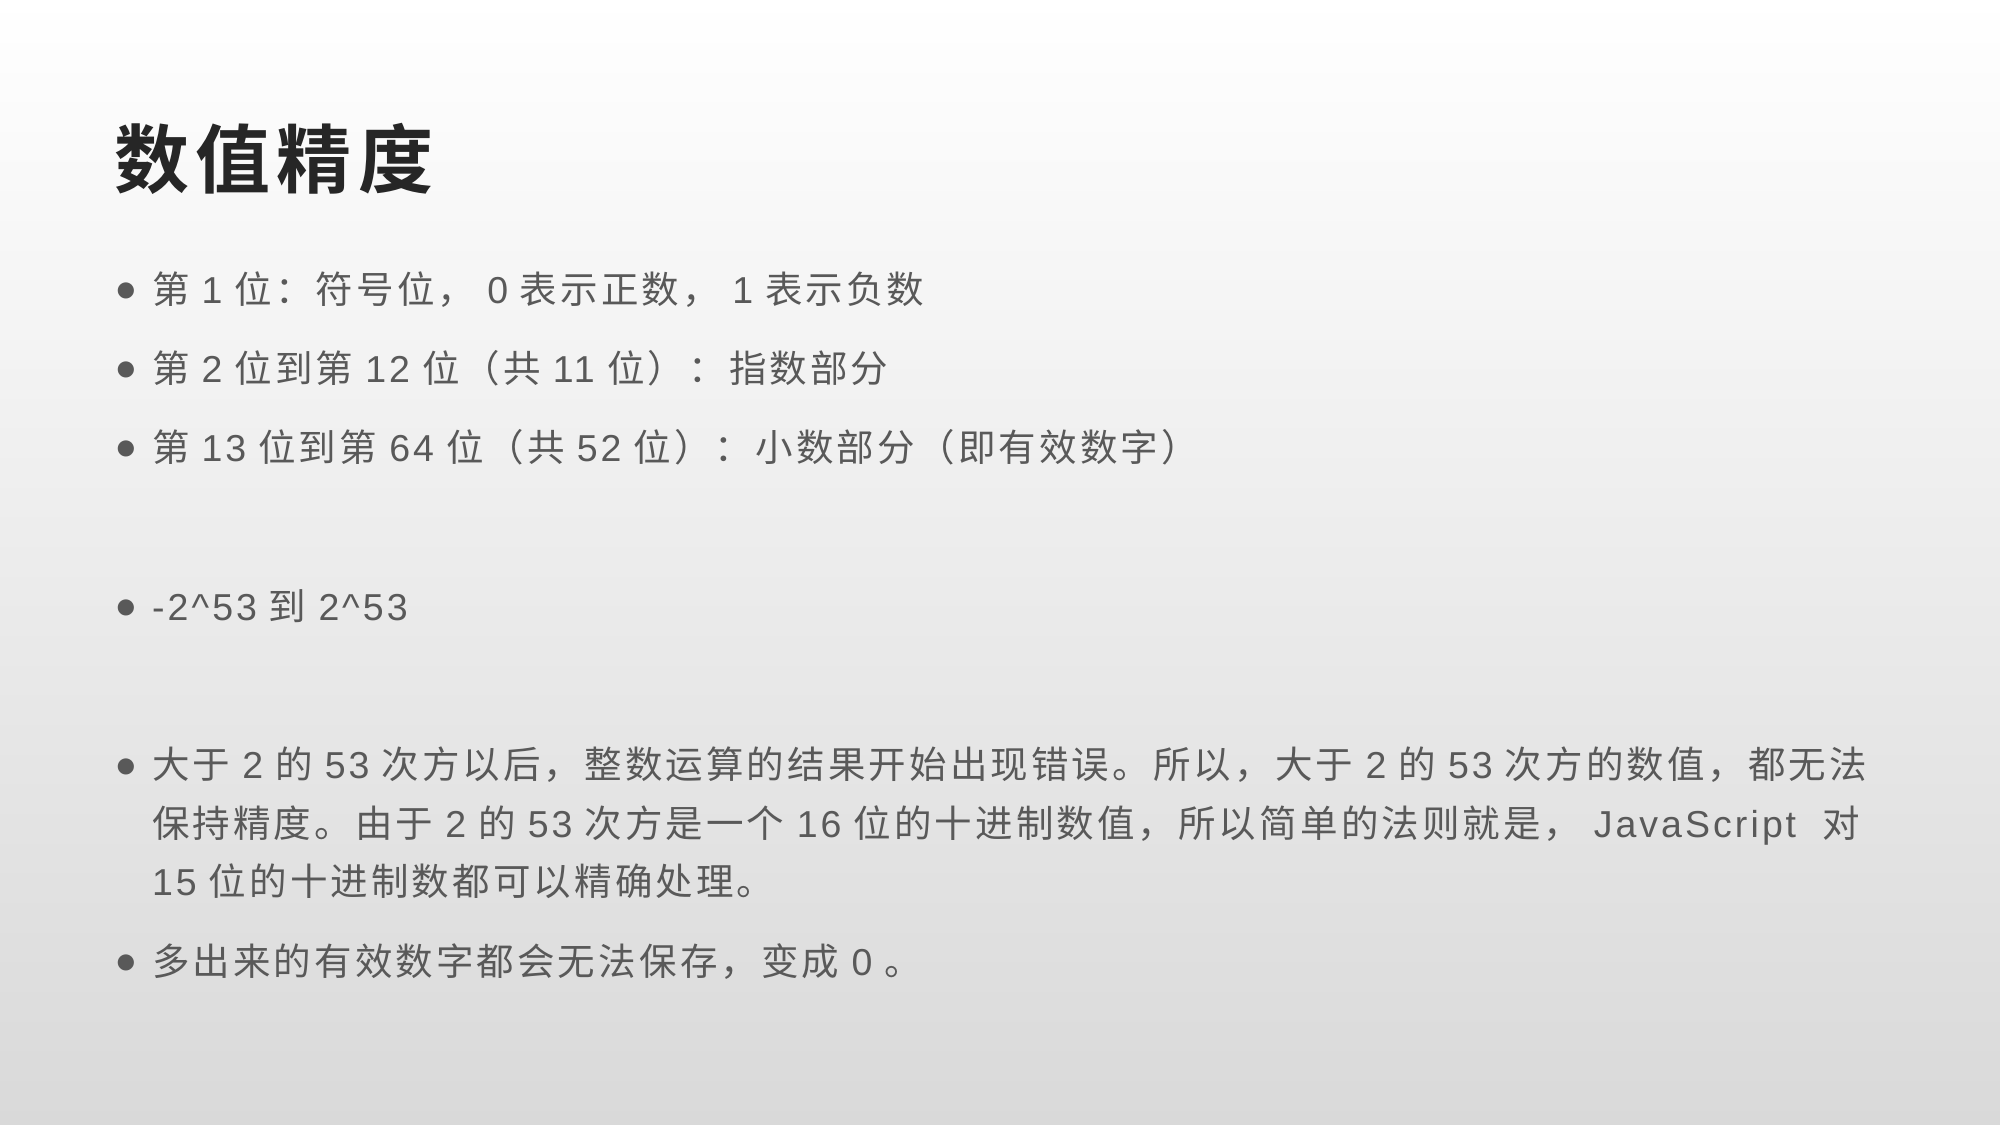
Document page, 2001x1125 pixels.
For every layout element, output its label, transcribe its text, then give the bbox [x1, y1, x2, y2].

title 数值精度 [99, 99, 1900, 216]
list 第1位：符号位，0表示正数，1表示负数 第2位到第12位（共11位）：指数部分 第13位到第64位（共52位）：小数部分（即有效数字） -2^53到2^53 大于2的53次方以后，整数运算的结果开始出现错误。所以，大于2的53次方的数值，都无法保持精度。由于2的53次方是一个16位的十进制数值，所以简单的法则就是，JavaScript 对15位的十进制数都可以精确处理。 多出来的有效数字都会无法保存，变成0。 [99, 244, 1900, 1026]
